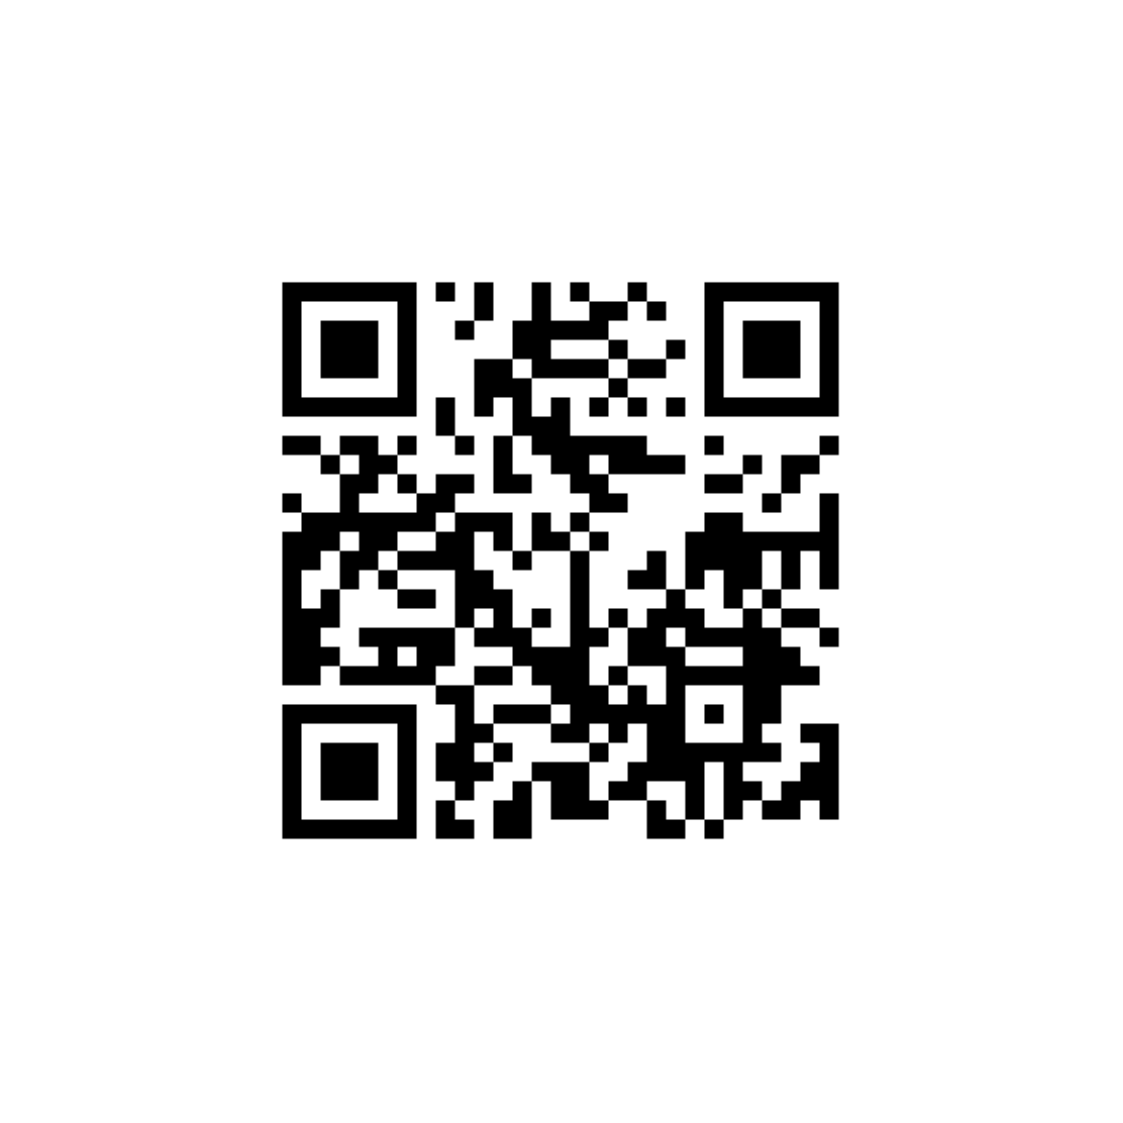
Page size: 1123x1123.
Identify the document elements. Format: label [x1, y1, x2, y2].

picture [206, 206, 916, 916]
